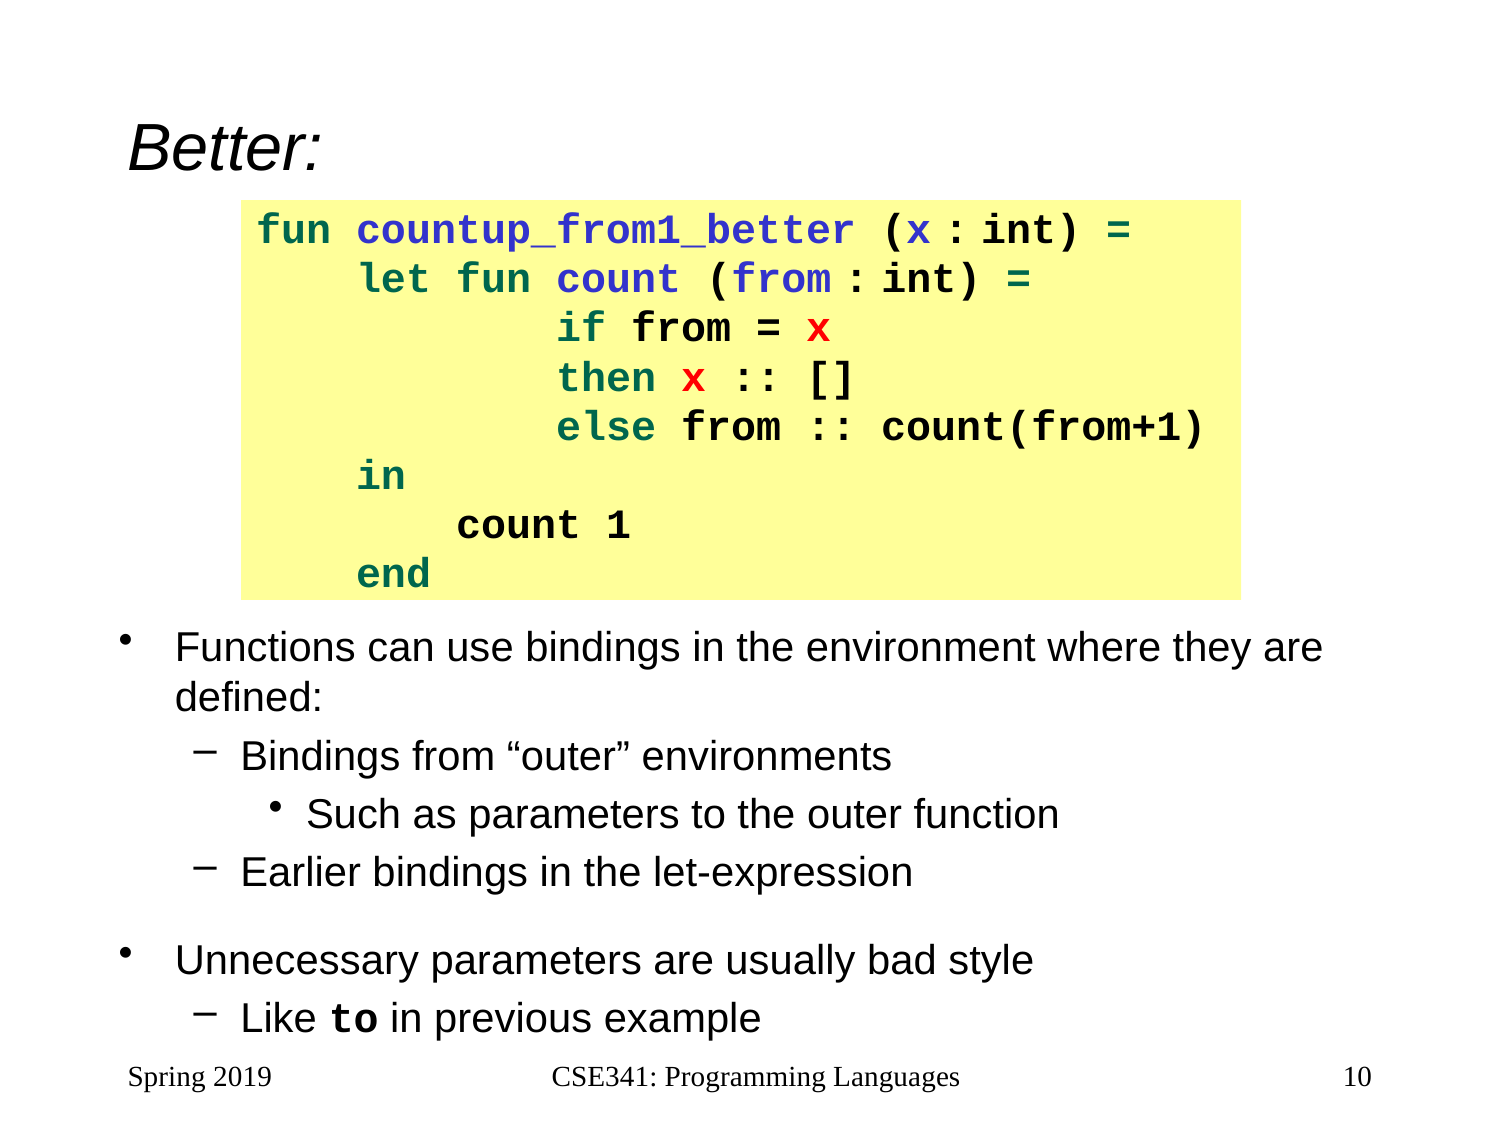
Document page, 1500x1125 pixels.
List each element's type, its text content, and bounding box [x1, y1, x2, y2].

slide_number 10 [1074, 1049, 1388, 1125]
footer CSE341: Programming Languages [474, 1049, 1038, 1125]
title Better: [112, 49, 1388, 238]
list Functions can use bindings in the environment where they are defined: Bindings from “outer” environments Such as parameters to the outer function Earlier bindings in the let-expression Unnecessary parameters are usually bad style Like to in previous example [103, 612, 1379, 1063]
text_box fun countup_from1_better (x : int) = let fun count (from : int) = if from = x then x :: [] else from :: count(from+1) in count 1 end [241, 200, 1242, 600]
slide_number Spring 2019 [112, 1049, 426, 1125]
